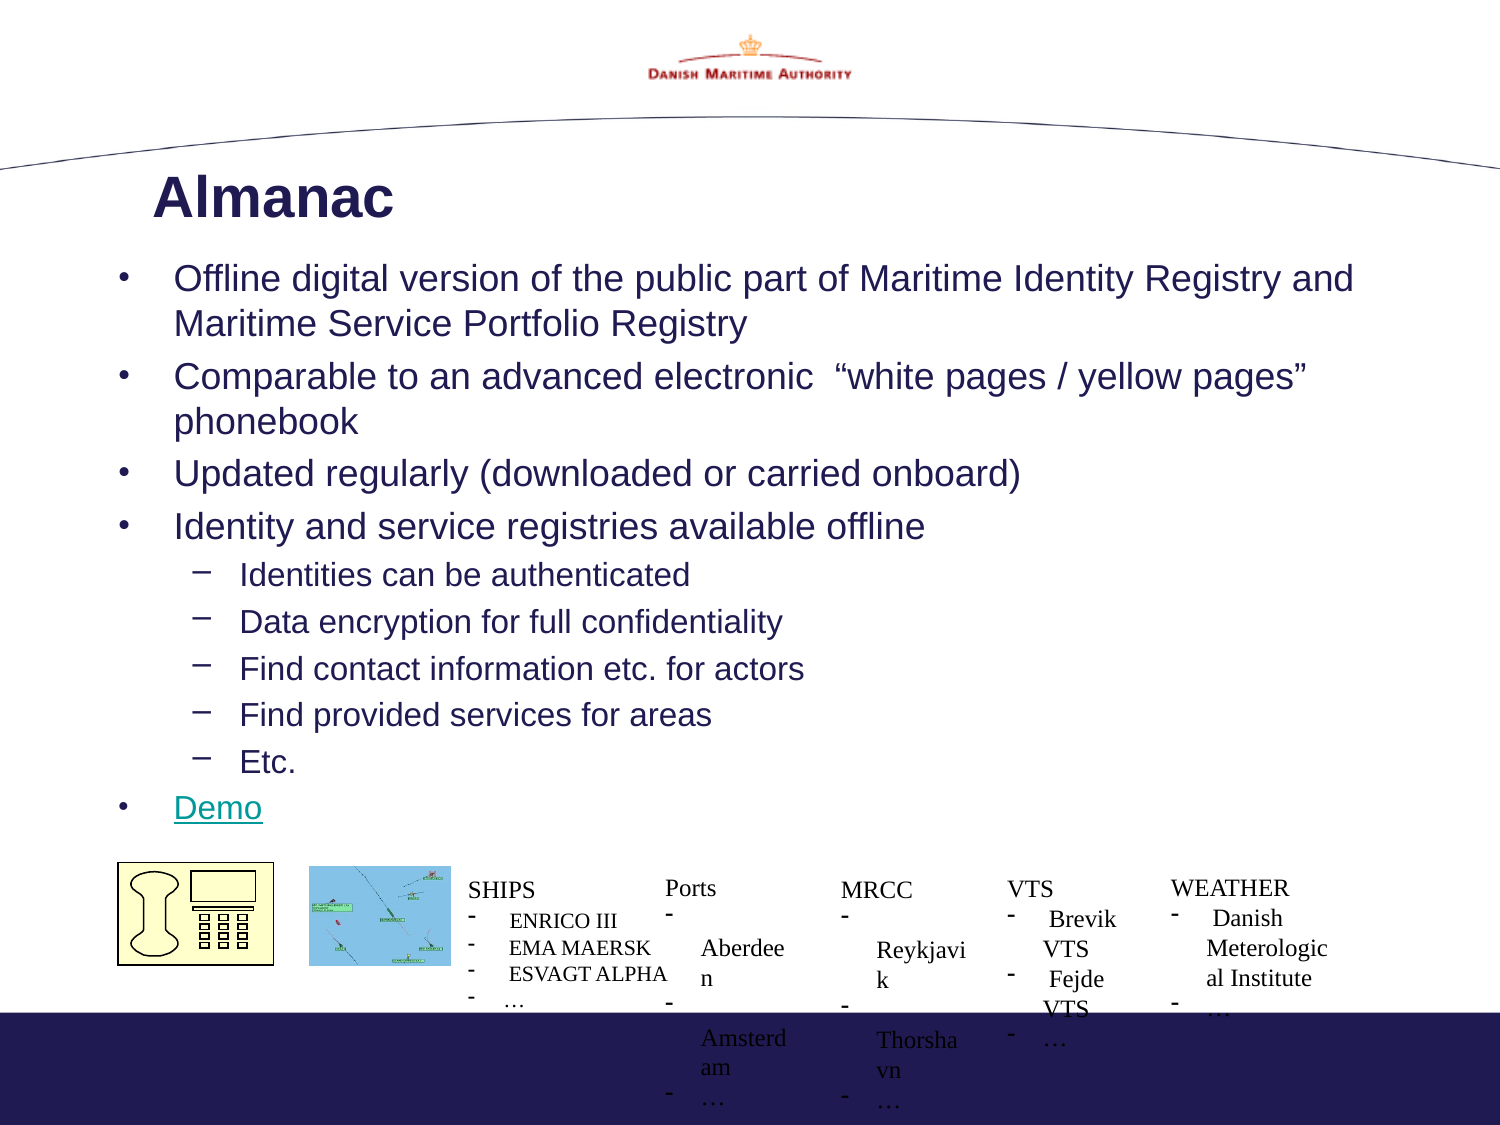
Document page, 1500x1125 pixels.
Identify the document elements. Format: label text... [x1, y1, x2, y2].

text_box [117, 862, 1349, 1006]
title Almanac [137, 163, 1385, 227]
picture [0, 29, 1500, 184]
list Offline digital version of the public part of Maritime Identity Registry and Maritime Service Portfolio Registry Comparable to an advanced electronic “white pages / yellow pages” phonebook Updated regularly (downloaded or carried onboard) Identity and service registries available offline Identities can be authenticated Data encryption for full confidentiality Find contact information etc. for actors Find provided services for areas Etc. Demo [102, 246, 1418, 917]
